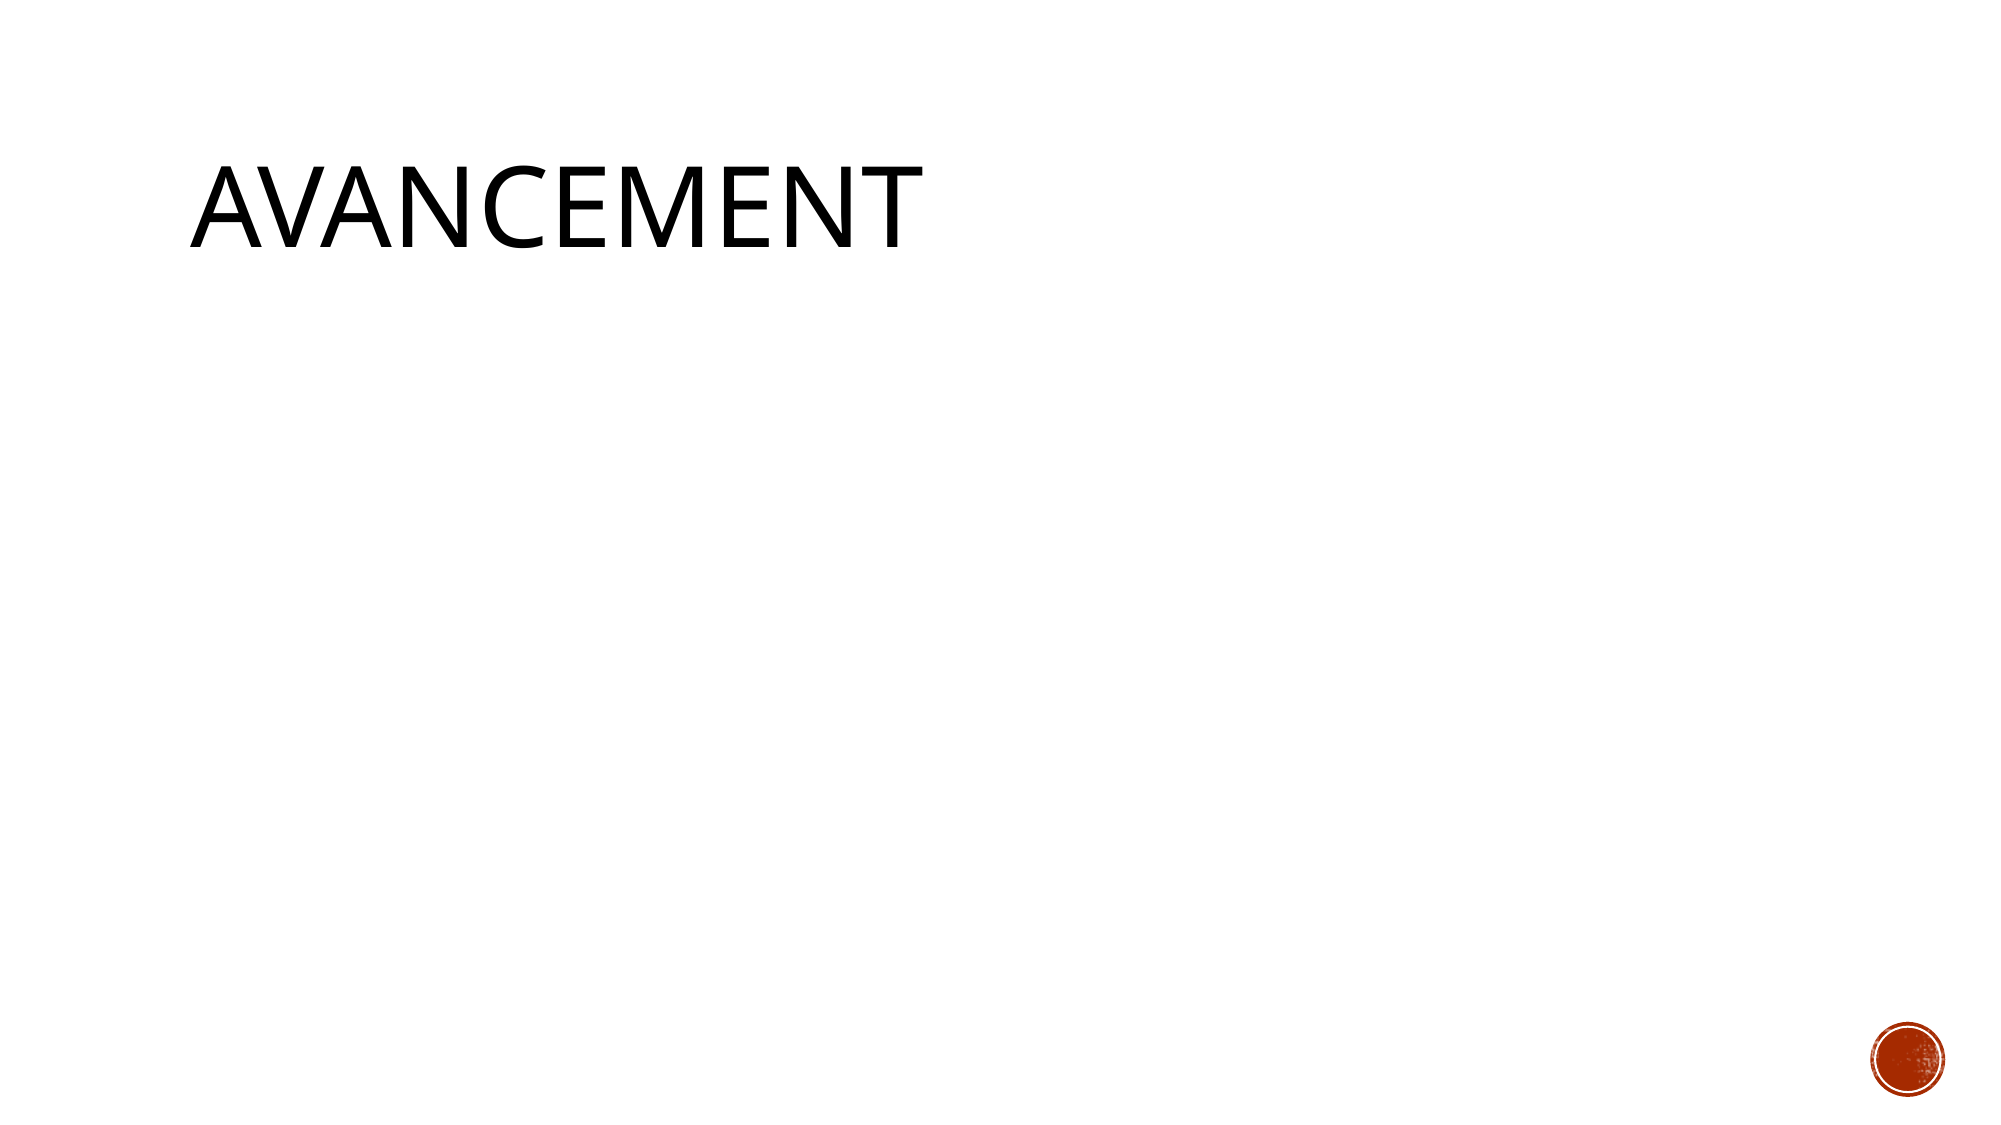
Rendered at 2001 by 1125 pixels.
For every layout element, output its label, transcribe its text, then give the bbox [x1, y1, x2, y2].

title AVANCEMENT [175, 79, 1826, 344]
